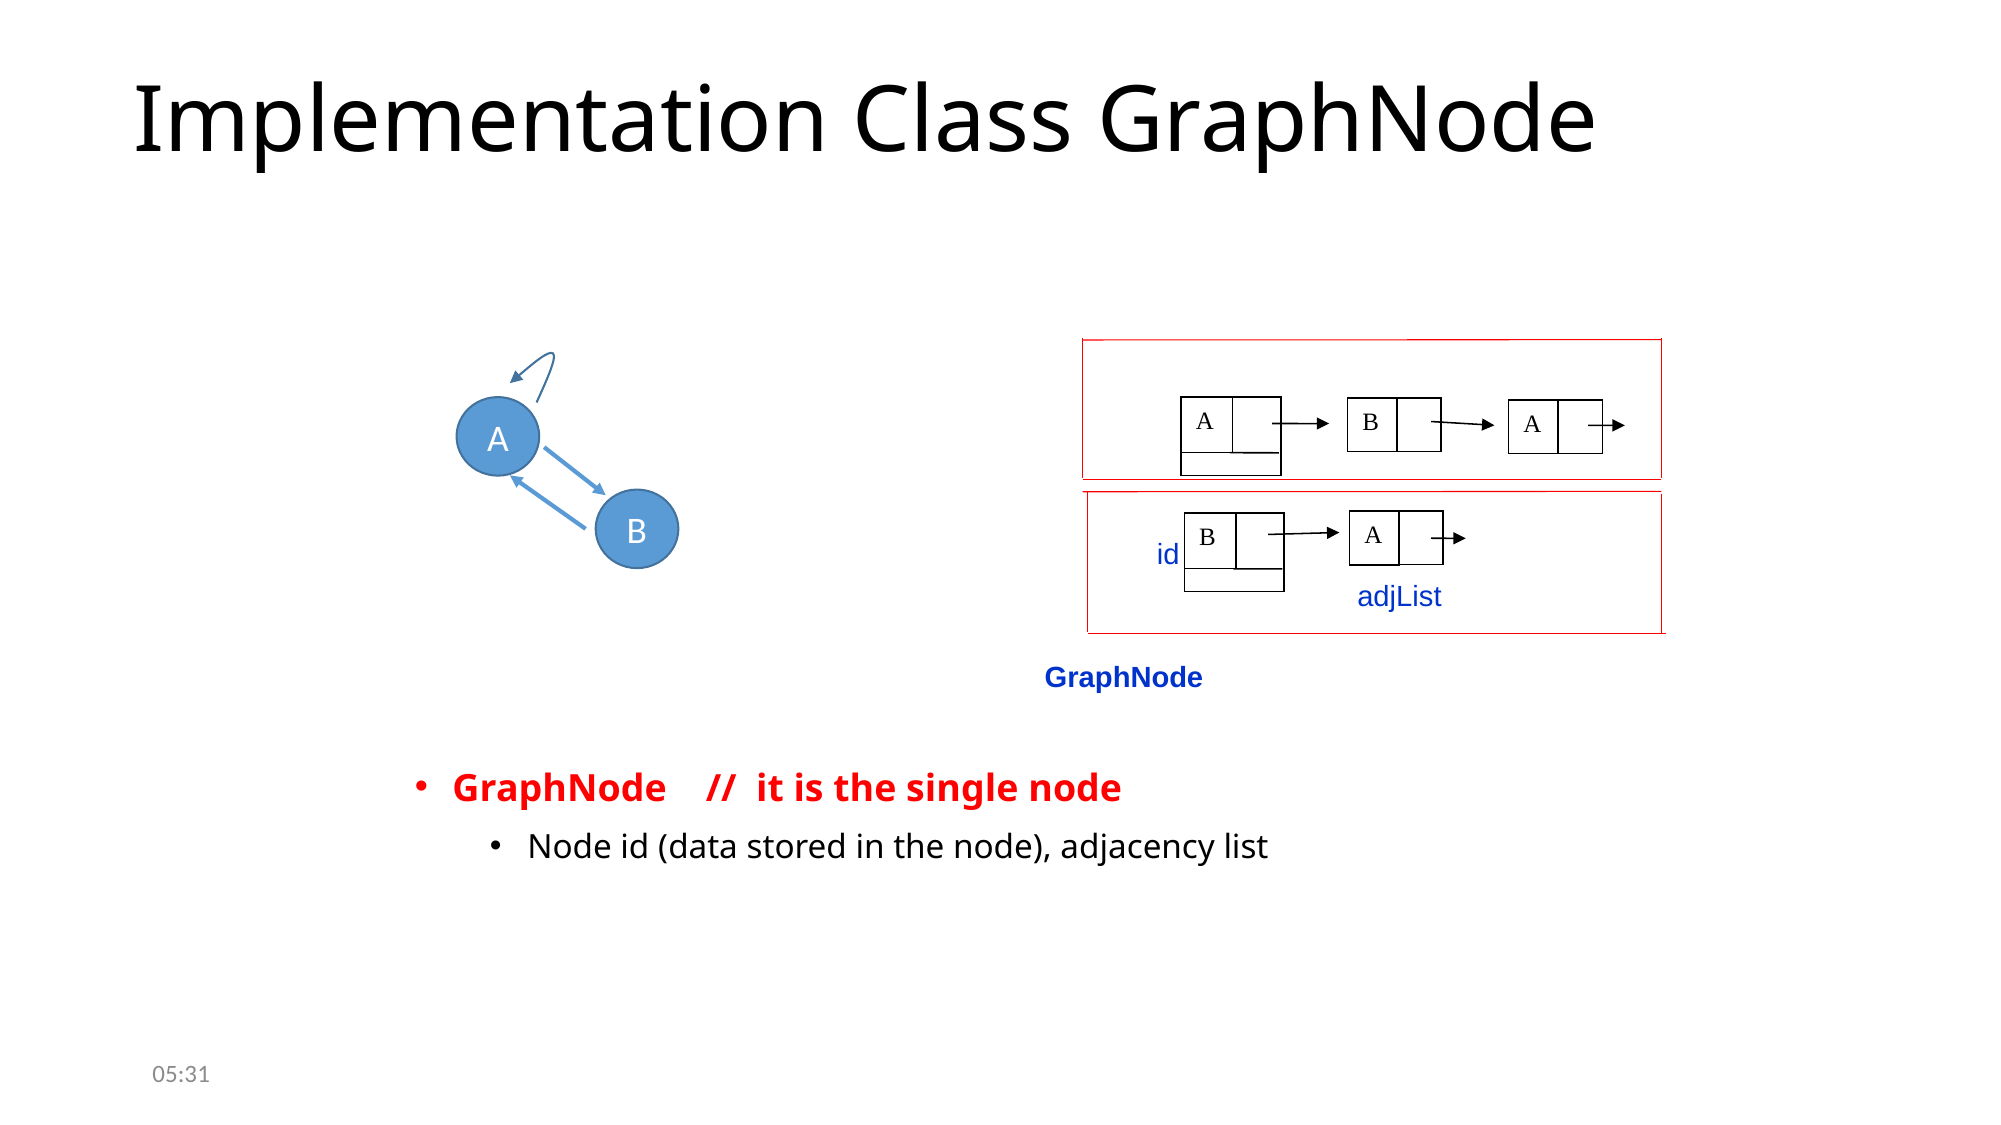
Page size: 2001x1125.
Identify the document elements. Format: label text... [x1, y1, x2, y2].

text_box A [455, 396, 541, 477]
title Implementation Class GraphNode [118, 12, 1844, 231]
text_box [1028, 396, 1625, 702]
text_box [544, 447, 606, 496]
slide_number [137, 1042, 588, 1103]
text_box [509, 351, 555, 403]
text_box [509, 475, 586, 529]
text_box B [594, 488, 680, 570]
list GraphNode // it is the single node Node id (data stored in the node), adjacency list Graph //it is the entire graph List of all nodes in graph, methods for add/delete nodes, edges, graph traversal etc. [324, 262, 1733, 1118]
